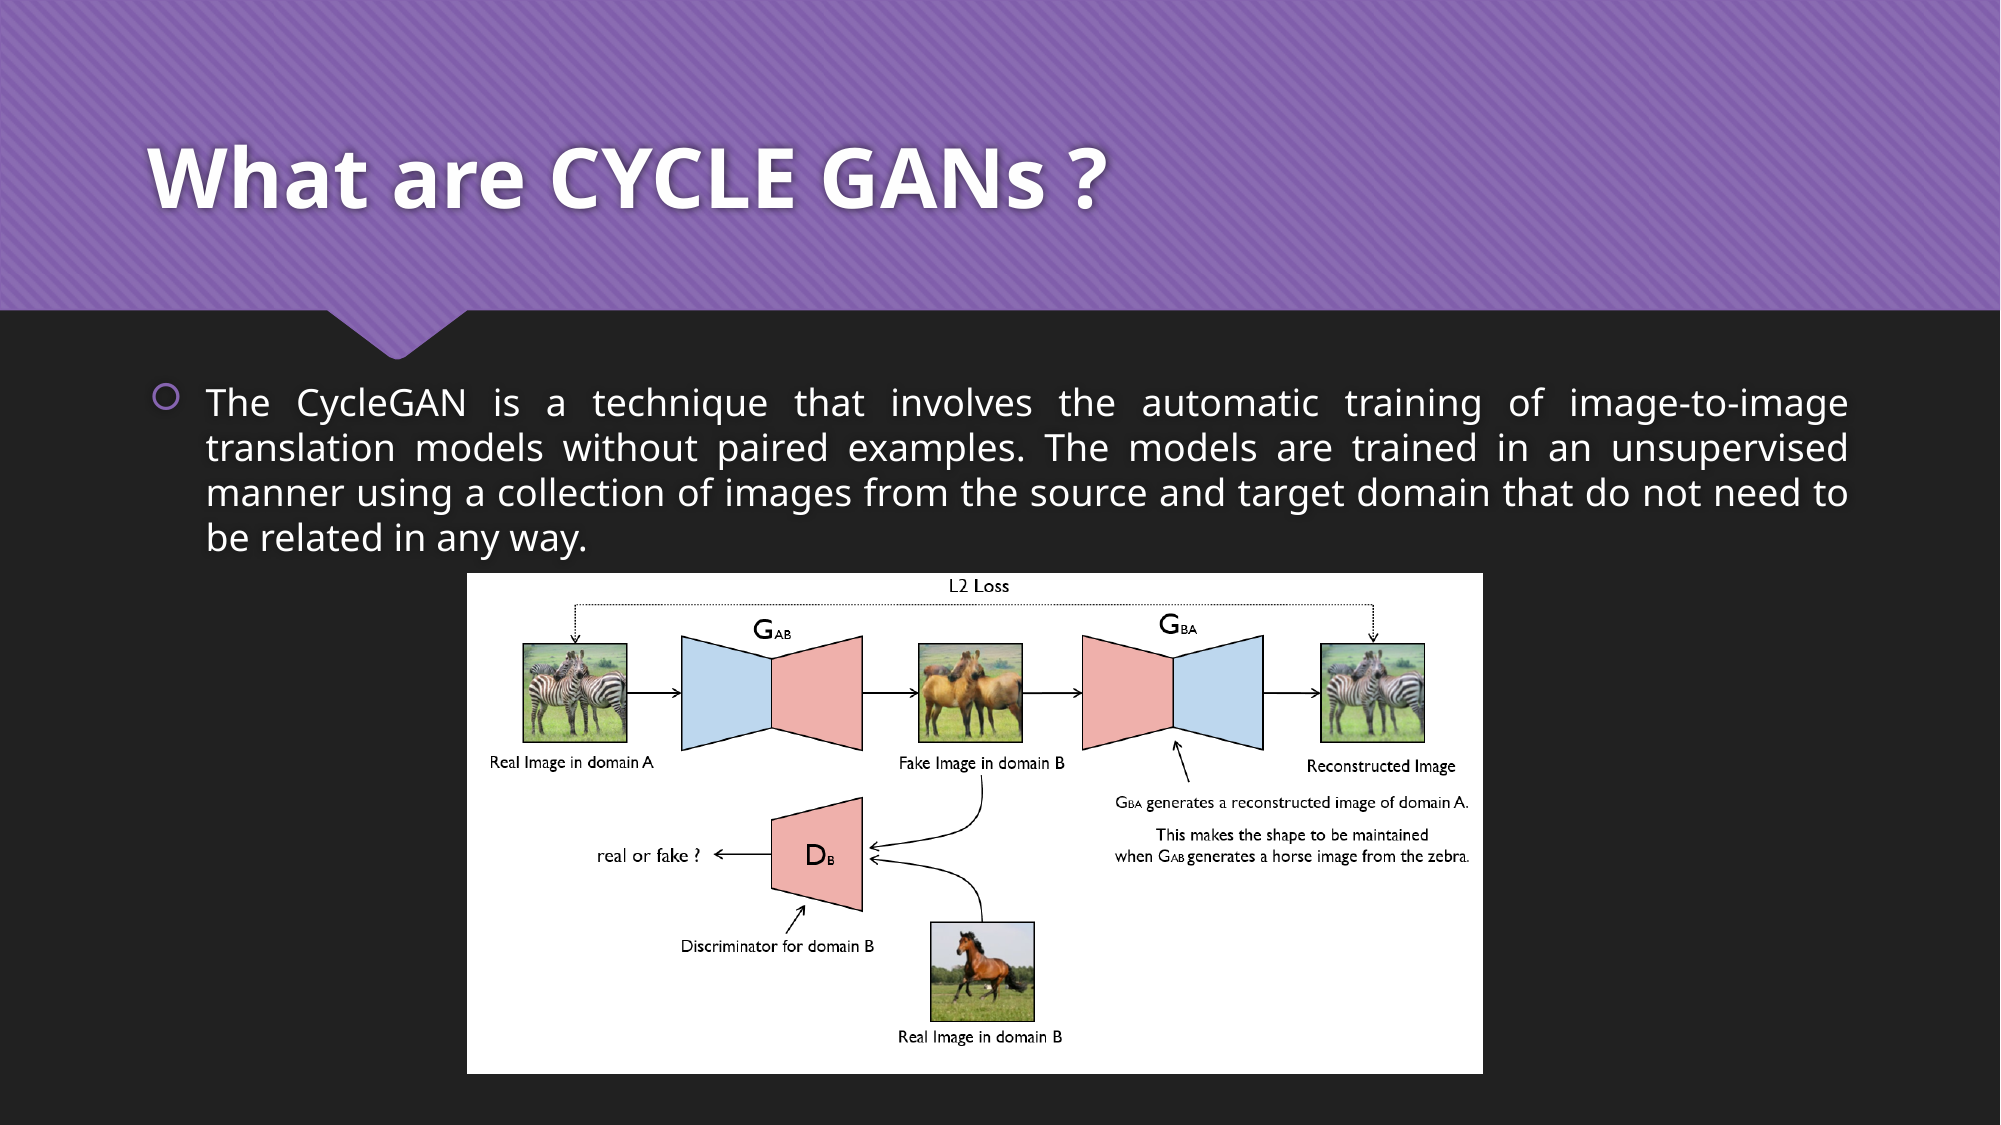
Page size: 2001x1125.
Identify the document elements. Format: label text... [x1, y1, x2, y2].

list The CycleGAN is a technique that involves the automatic training of image-to-image translation models without paired examples. The models are trained in an unsupervised manner using a collection of images from the source and target domain that do not need to be related in any way. [134, 364, 1866, 574]
picture [467, 573, 1484, 1074]
title What are CYCLE GANs ? [132, 73, 1868, 233]
